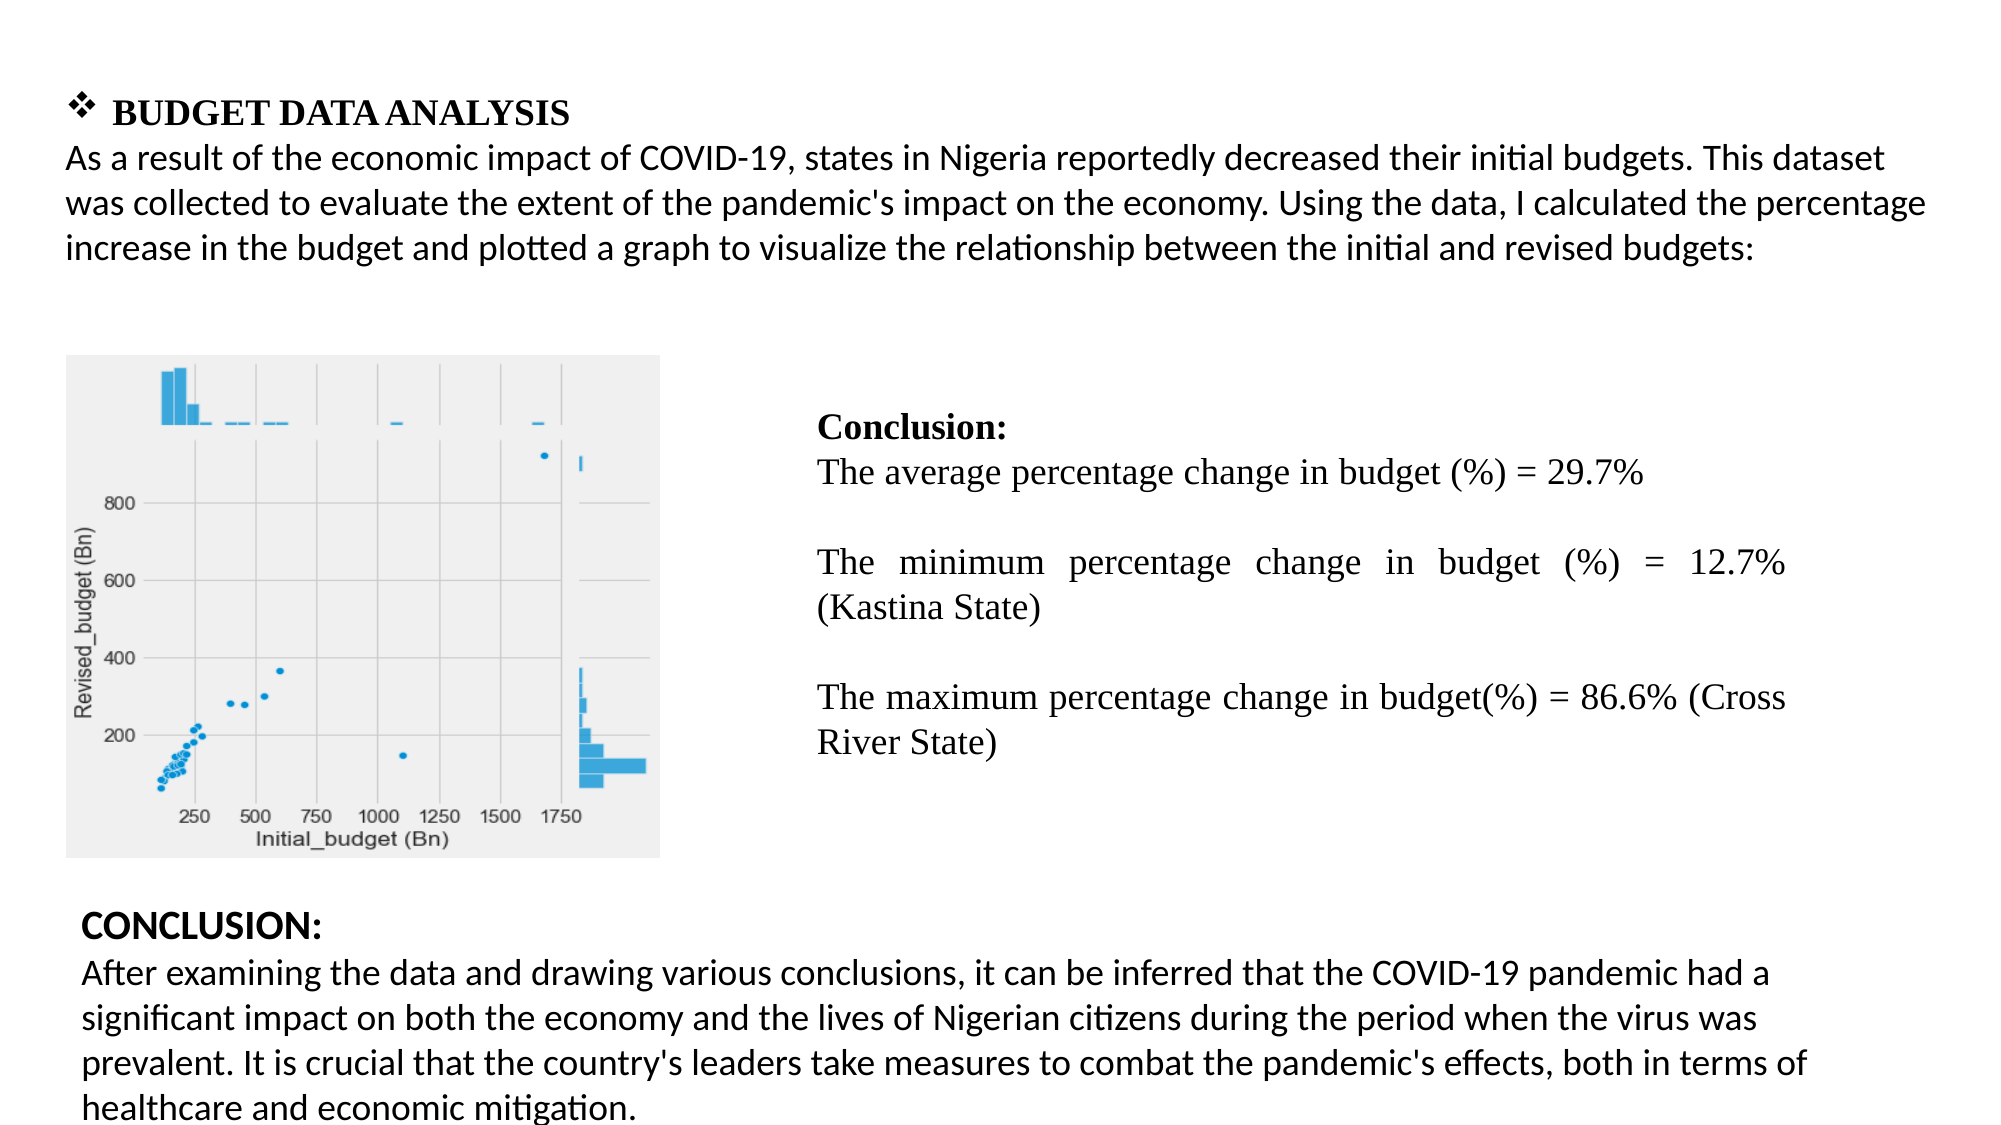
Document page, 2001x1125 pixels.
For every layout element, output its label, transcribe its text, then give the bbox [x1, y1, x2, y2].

text_box BUDGET DATA ANALYSIS As a result of the economic impact of COVID-19, states in Nigeria reportedly decreased their initial budgets. This dataset was collected to evaluate the extent of the pandemic's impact on the economy. Using the data, I calculated the percentage increase in the budget and plotted a graph to visualize the relationship between the initial and revised budgets: [50, 80, 1948, 275]
picture [66, 355, 660, 858]
text_box CONCLUSION: After examining the data and drawing various conclusions, it can be inferred that the COVID-19 pandemic had a significant impact on both the economy and the lives of Nigerian citizens during the period when the virus was prevalent. It is crucial that the country's leaders take measures to combat the pandemic's effects, both in terms of healthcare and economic mitigation. [66, 890, 1886, 1125]
text_box Conclusion: The average percentage change in budget (%) = 29.7% The minimum percentage change in budget (%) = 12.7% (Kastina State) The maximum percentage change in budget(%) = 86.6% (Cross River State) [802, 394, 1803, 770]
